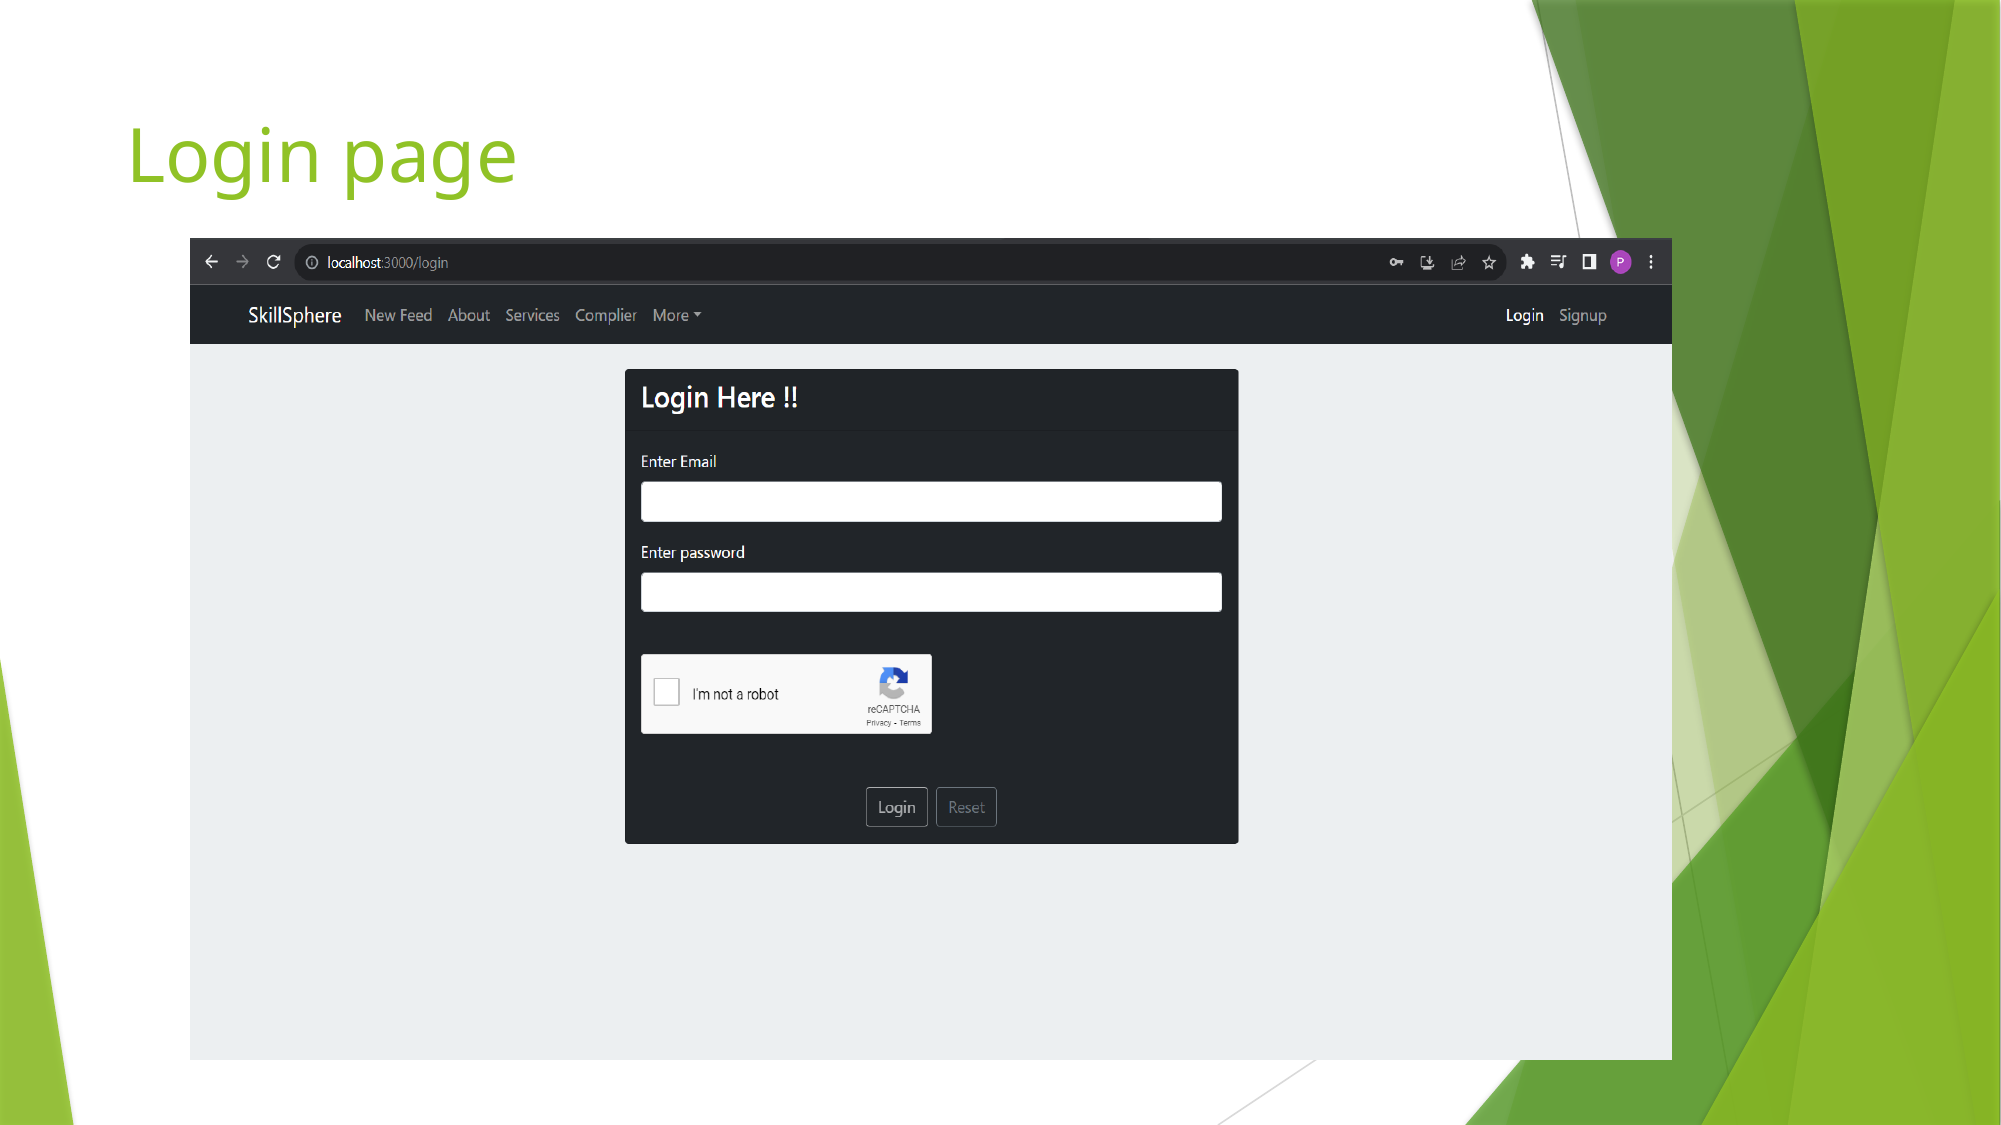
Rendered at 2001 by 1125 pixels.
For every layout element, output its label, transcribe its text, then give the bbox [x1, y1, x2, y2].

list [190, 238, 1672, 1060]
title Login page [111, 99, 1522, 317]
